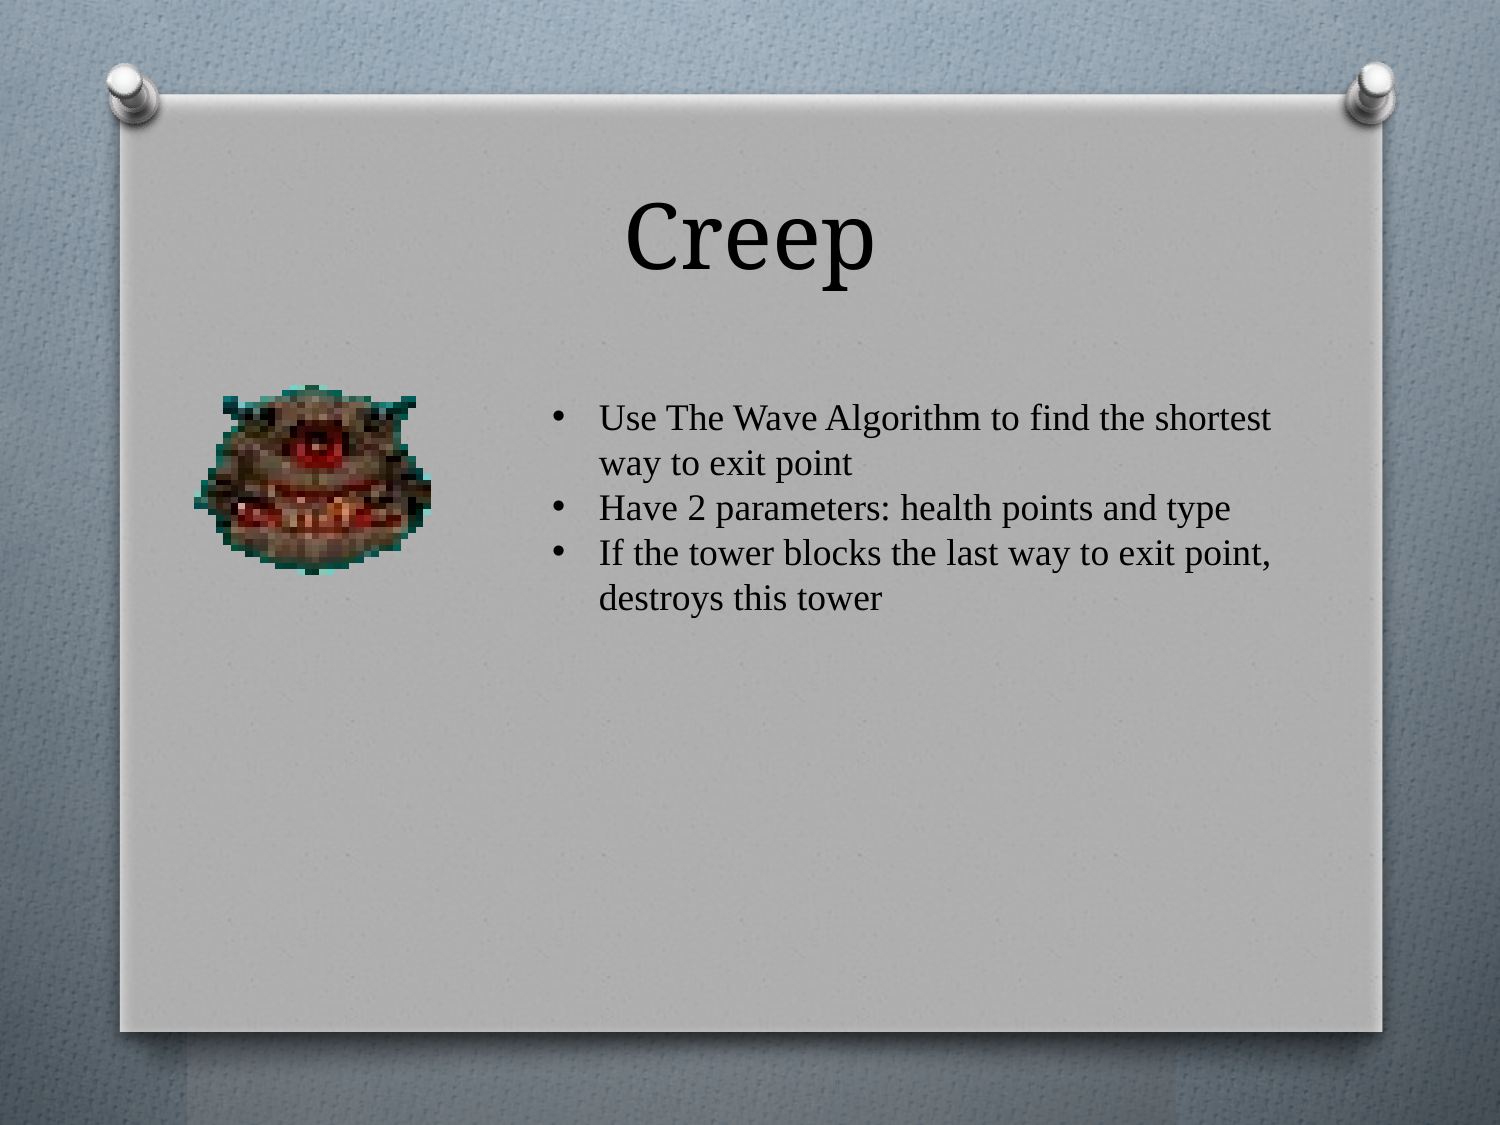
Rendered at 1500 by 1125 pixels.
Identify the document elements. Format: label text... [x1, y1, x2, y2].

picture [1317, 35, 1439, 156]
title Creep [179, 134, 1323, 332]
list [194, 385, 431, 575]
picture [75, 29, 198, 153]
text_box Use The Wave Algorithm to find the shortest way to exit point Have 2 parameters: health points and type If the tower blocks the last way to exit point, destroys this tower [537, 385, 1323, 715]
